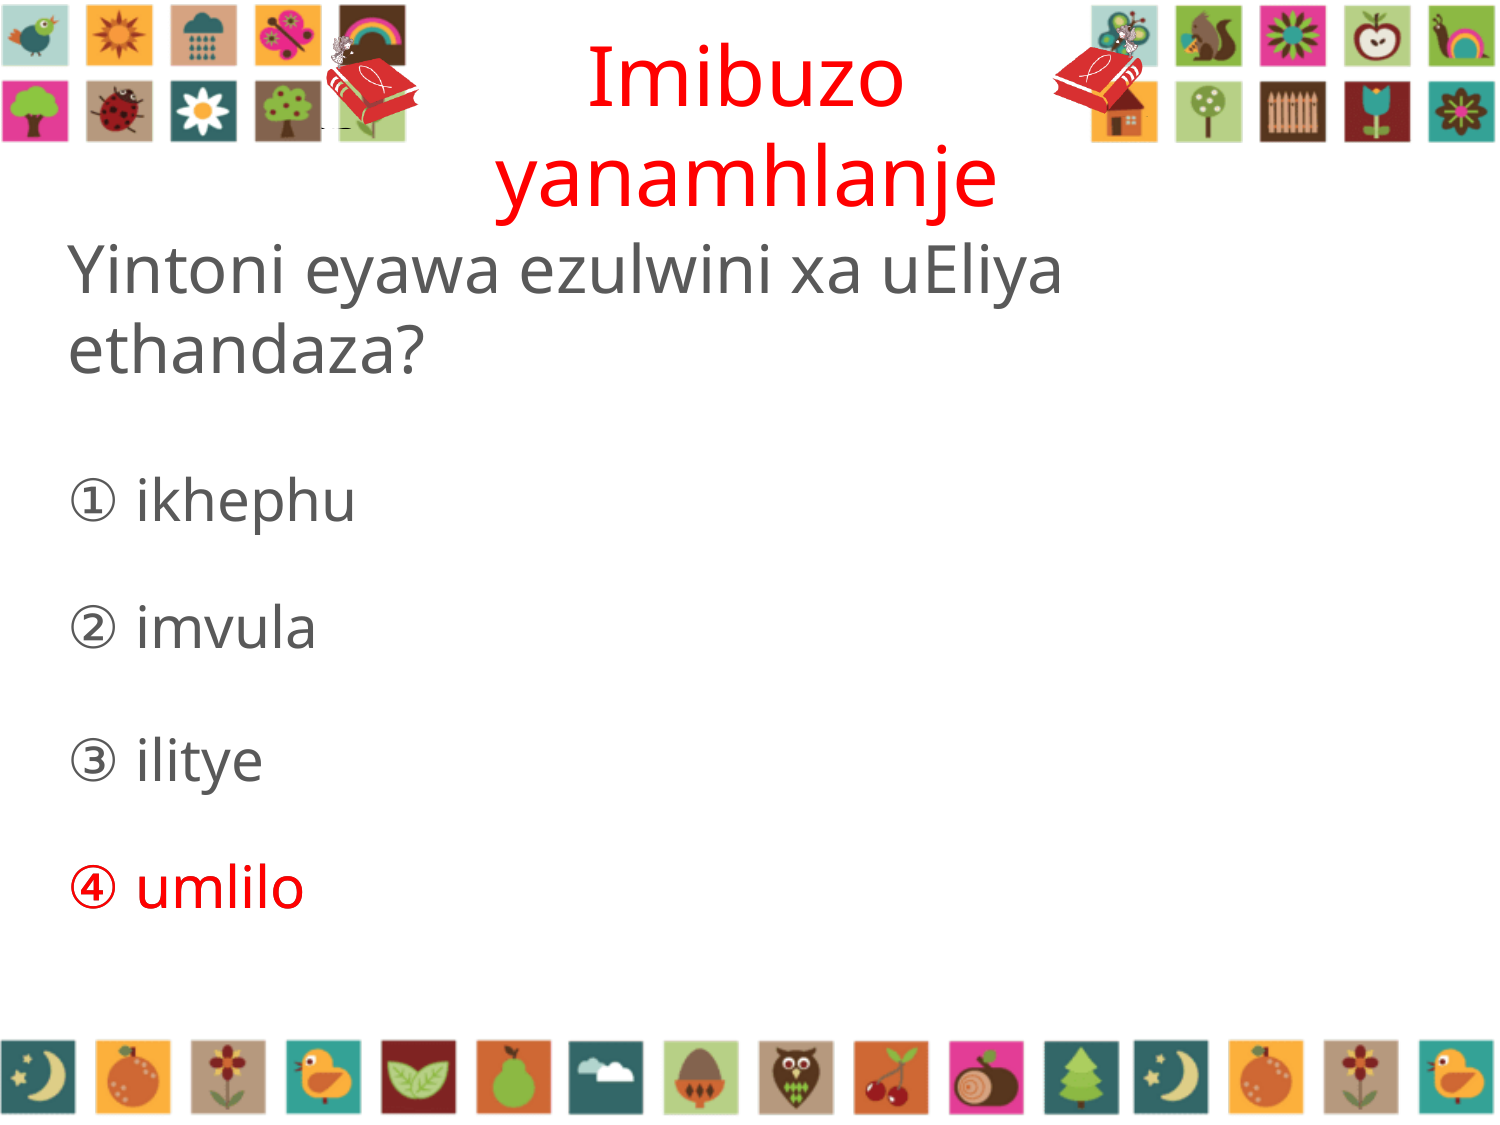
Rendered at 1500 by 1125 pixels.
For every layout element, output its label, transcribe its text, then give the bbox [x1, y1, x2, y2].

text_box ① ikhephu [53, 456, 1436, 541]
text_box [0, 1028, 1500, 1118]
picture [0, 3, 451, 150]
text_box Yintoni eyawa ezulwini xa uEliya ethandaza? [53, 219, 1436, 395]
picture [1021, 3, 1500, 150]
text_box ② imvula [53, 582, 1436, 668]
text_box ③ ilitye [53, 716, 1483, 801]
text_box Imibuzo yanamhlanje [414, 16, 1080, 219]
text_box ④ umlilo [53, 842, 1483, 928]
